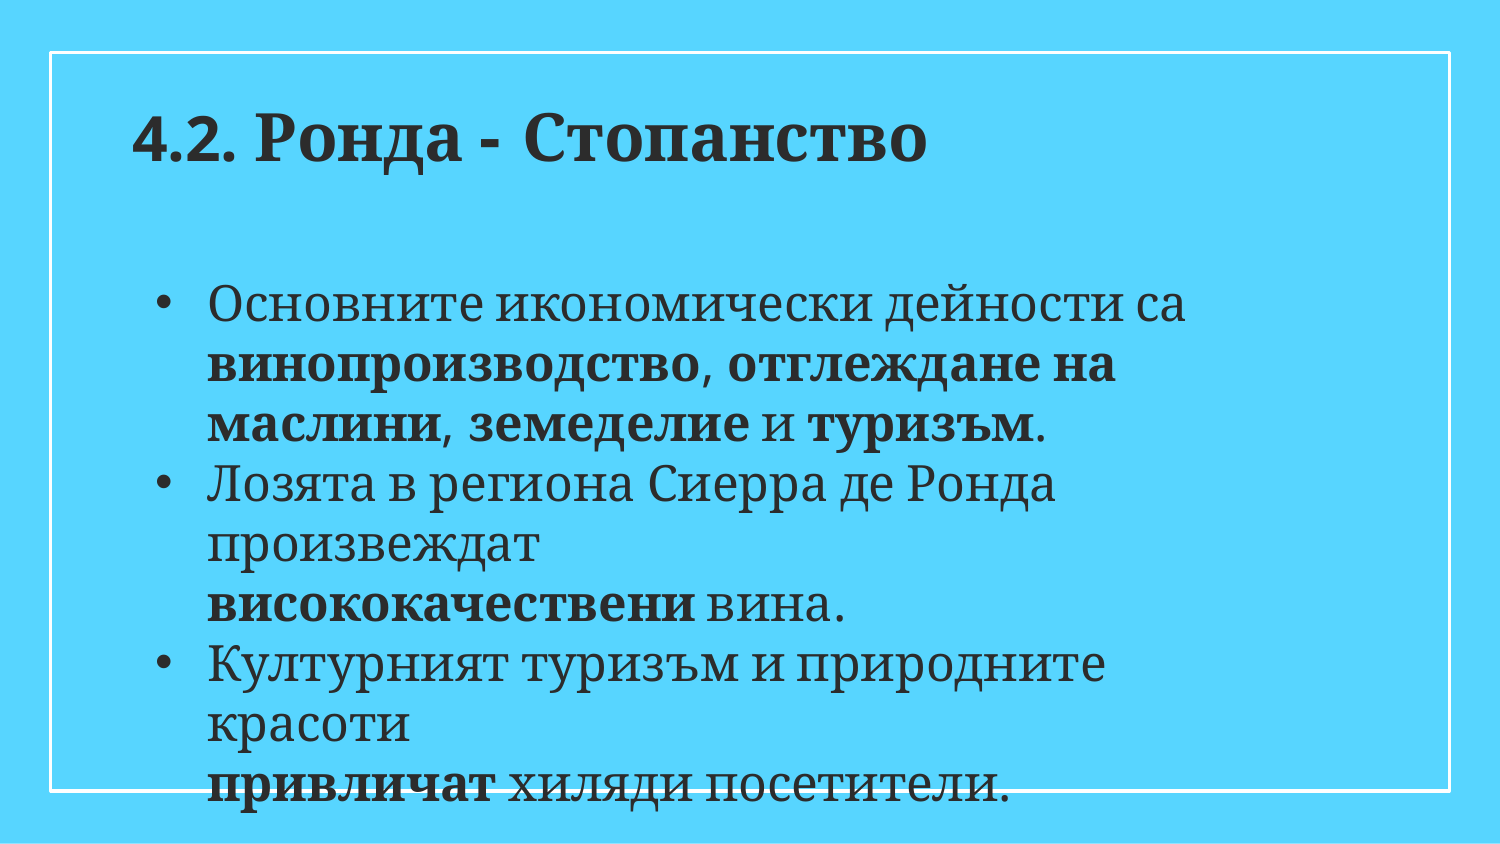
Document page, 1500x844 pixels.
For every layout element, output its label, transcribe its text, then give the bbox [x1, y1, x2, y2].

title 4.2. Ронда - Стопанство [83, 92, 1416, 236]
text_box Основните икономически дейности са винопроизводство, отглеждане на маслини, земеделие и туризъм. Лозята в региона Сиерра де Ронда произвеждат висококачествени вина. Културният туризъм и природните красоти привличат хиляди посетители. [153, 268, 1294, 812]
